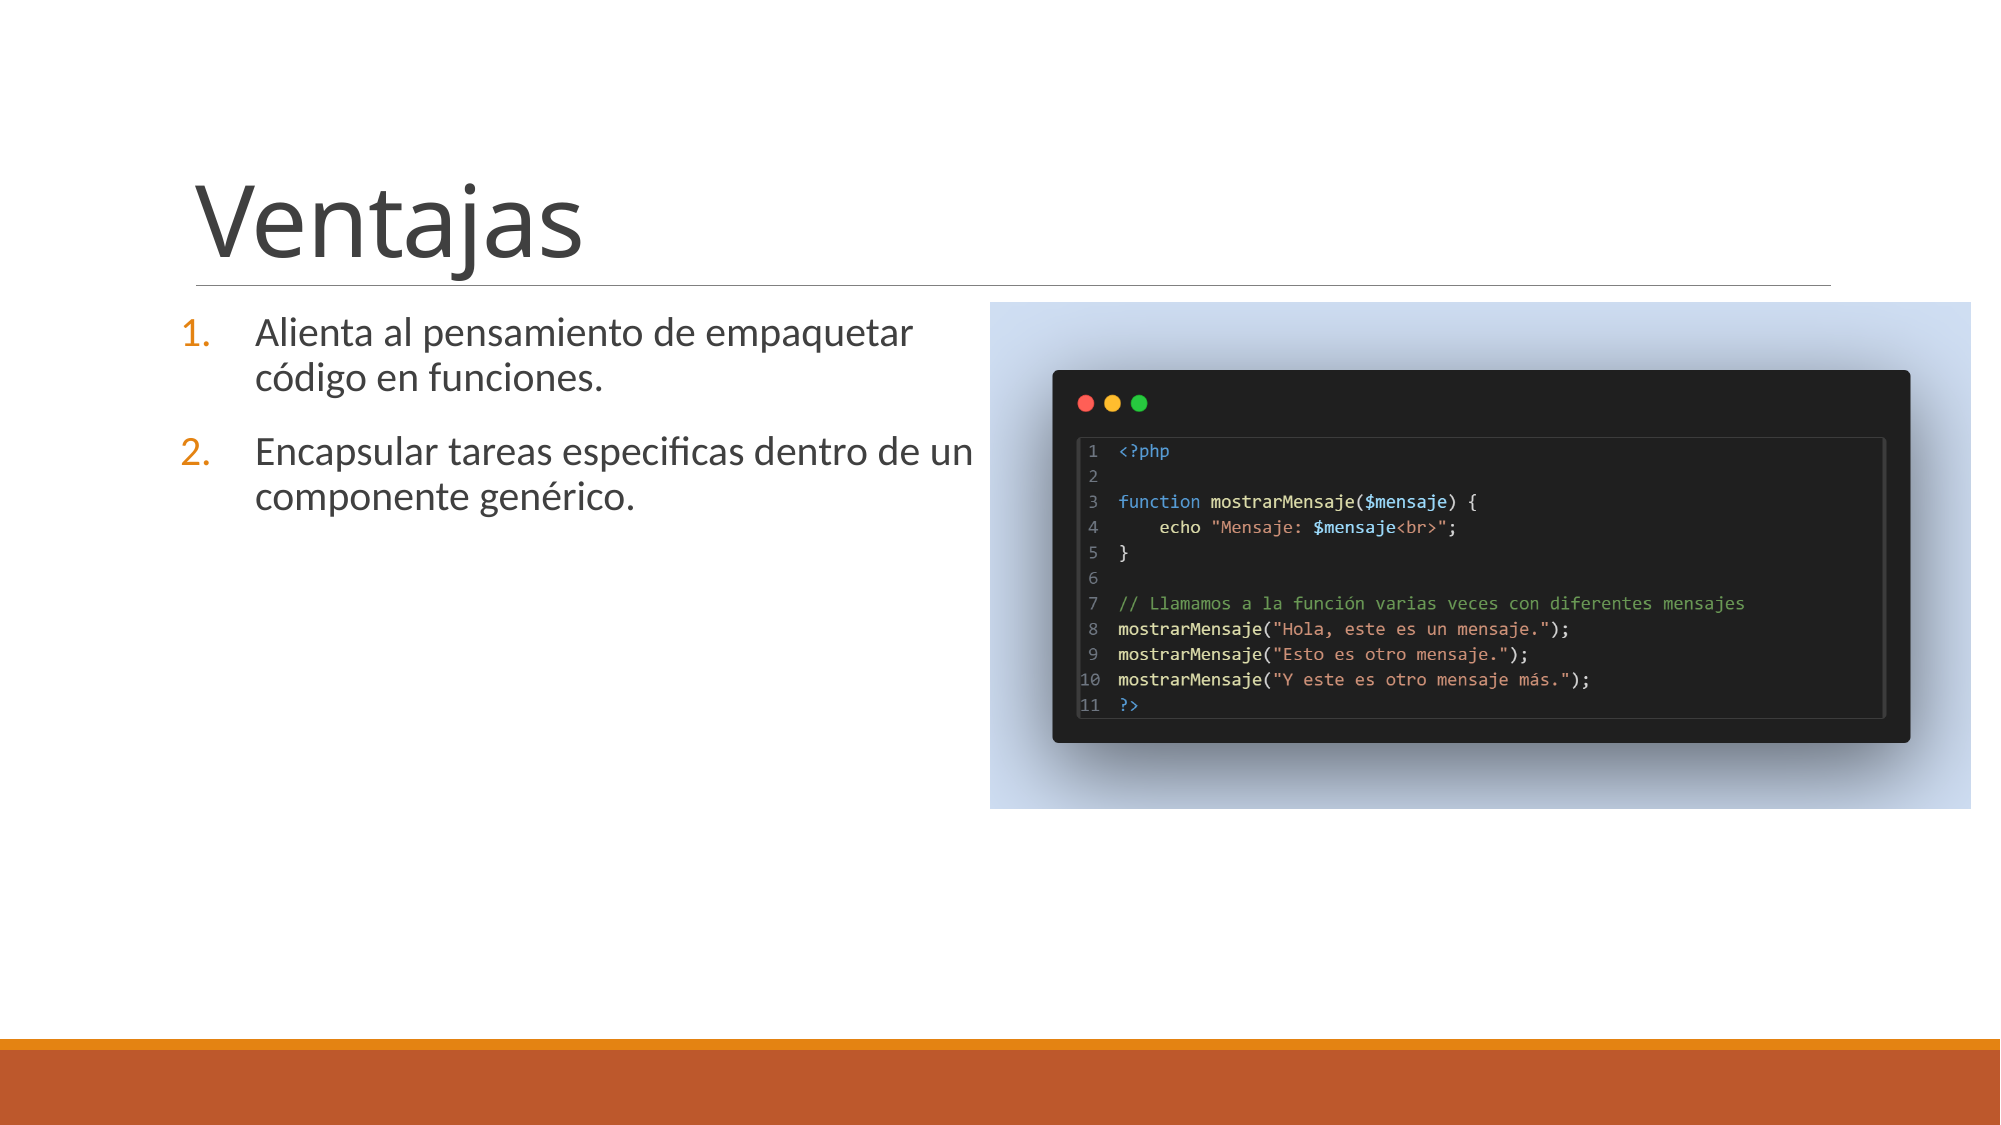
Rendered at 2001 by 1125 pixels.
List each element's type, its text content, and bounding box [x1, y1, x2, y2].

list Alienta al pensamiento de empaquetar código en funciones. Encapsular tareas especificas dentro de un componente genérico. [180, 302, 990, 963]
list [989, 302, 1971, 809]
title Ventajas [180, 47, 1830, 285]
